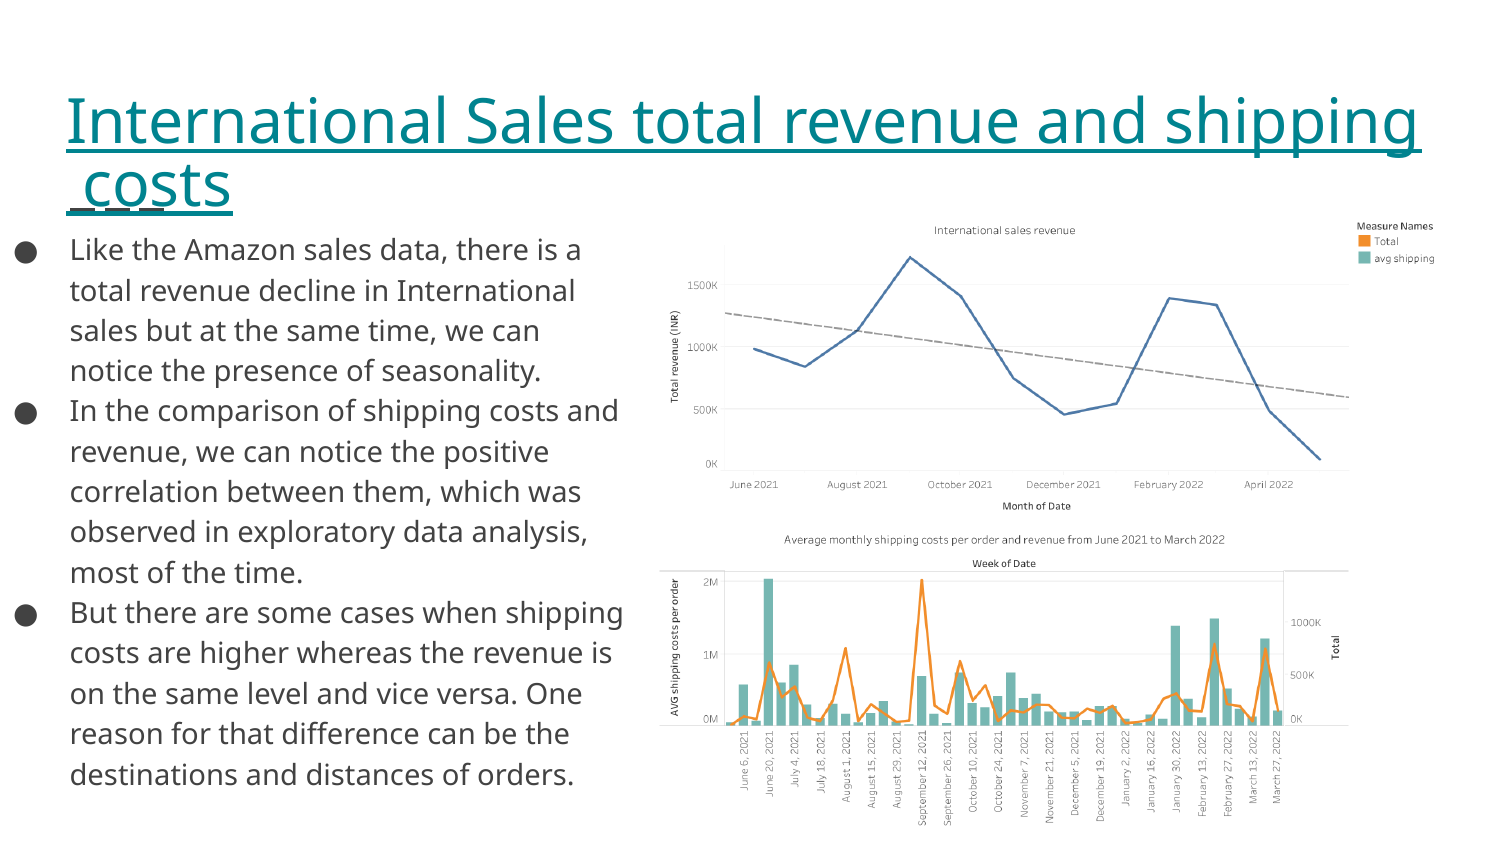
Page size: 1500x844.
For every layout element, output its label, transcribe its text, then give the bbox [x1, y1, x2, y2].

title International Sales total revenue and shipping costs [51, 61, 1449, 182]
picture [643, 210, 1500, 844]
list Like the Amazon sales data, there is a total revenue decline in International sales but at the same time, we can notice the presence of seasonality. In the comparison of shipping costs and revenue, we can notice the positive correlation between them, which was observed in exploratory data analysis, most of the time. But there are some cases when shipping costs are higher whereas the revenue is on the same level and vice versa. One reason for that difference can be the destinations and distances of orders. [0, 211, 640, 844]
